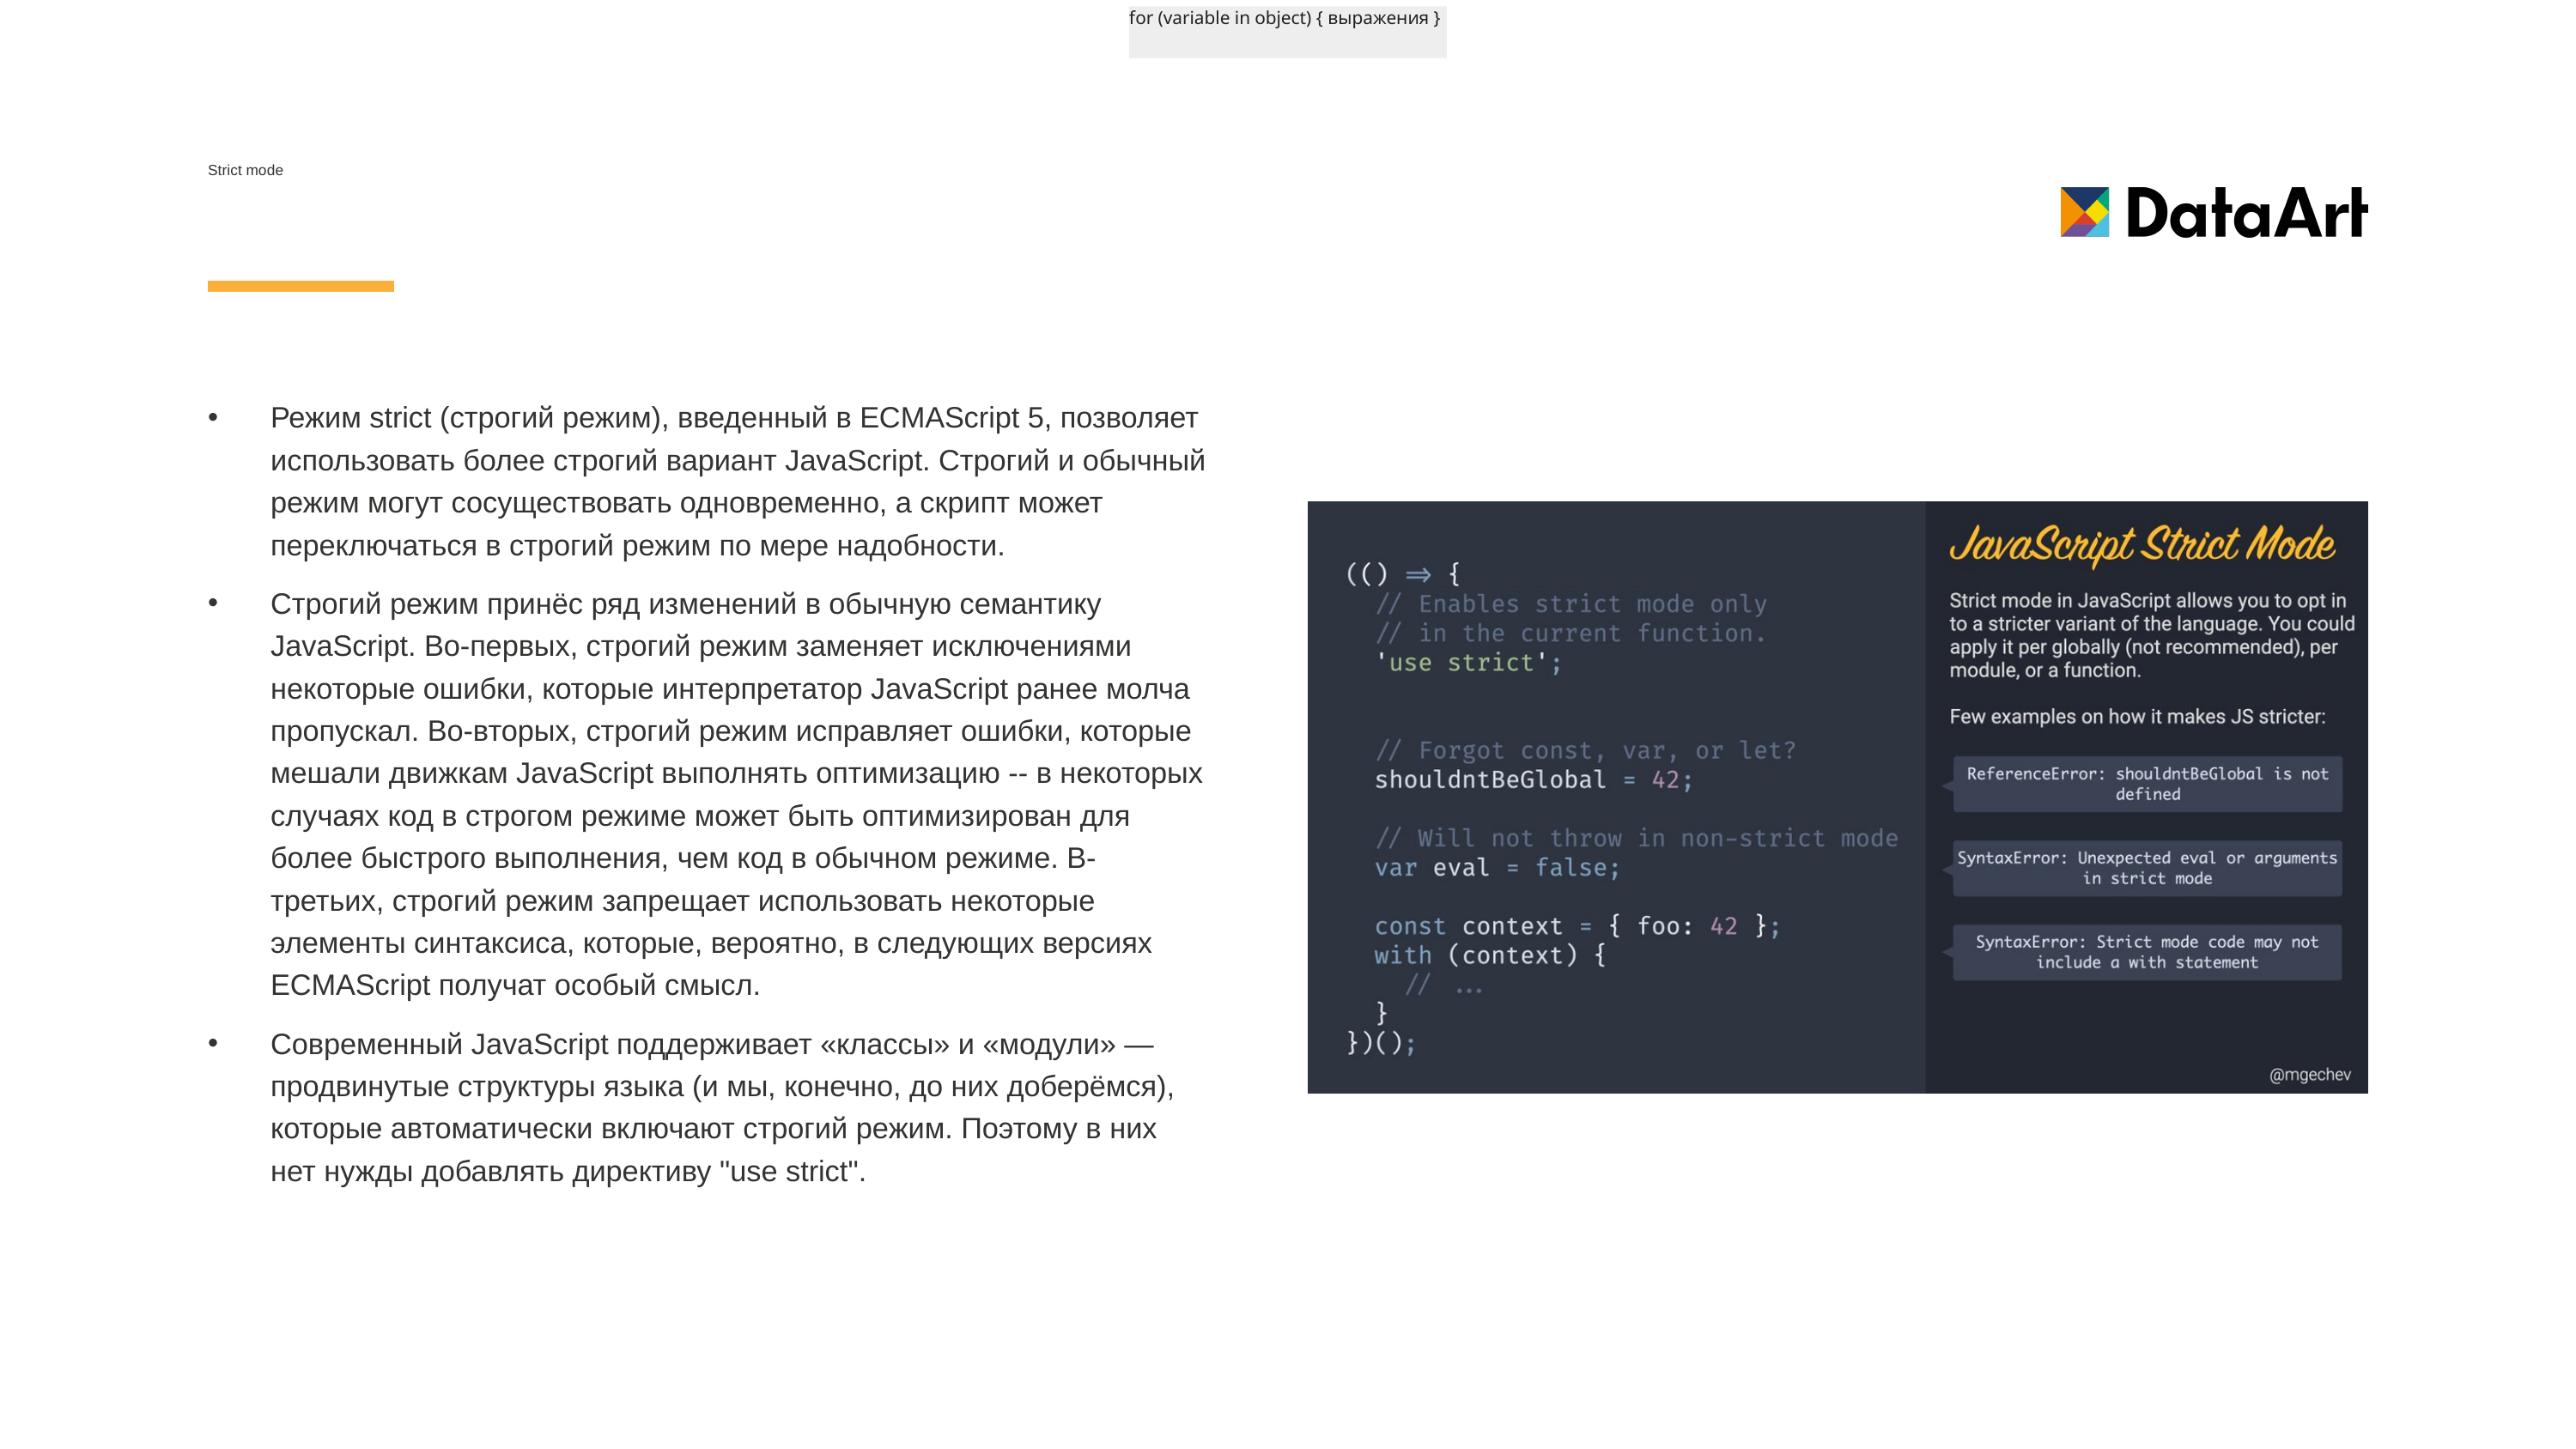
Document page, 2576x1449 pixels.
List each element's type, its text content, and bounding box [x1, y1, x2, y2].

list Режим strict (строгий режим), введенный в ECMAScript 5, позволяет использовать более строгий вариант JavaScript. Строгий и обычный режим могут сосуществовать одновременно, а скрипт может переключаться в строгий режим по мере надобности. Строгий режим принёс ряд изменений в обычную семантику JavaScript. Во-первых, строгий режим заменяет исключениями некоторые ошибки, которые интерпретатор JavaScript ранее молча пропускал. Во-вторых, строгий режим исправляет ошибки, которые мешали движкам JavaScript выполнять оптимизацию -- в некоторых случаях код в строгом режиме может быть оптимизирован для более быстрого выполнения, чем код в обычном режиме. В-третьих, строгий режим запрещает использовать некоторые элементы синтаксиса, которые, вероятно, в следующих версиях ECMAScript получат особый смысл. Современный JavaScript поддерживает «классы» и «модули» — продвинутые структуры языка (и мы, конечно, до них доберёмся), которые автоматически включают строгий режим. Поэтому в них нет нужды добавлять директиву "use strict". [207, 391, 1210, 1203]
picture [208, 282, 394, 292]
text_box for (variable in object) { выражения } [1128, 6, 1447, 58]
title Strict mode [207, 161, 1877, 282]
picture [2061, 187, 2368, 238]
picture [1308, 501, 2369, 1094]
